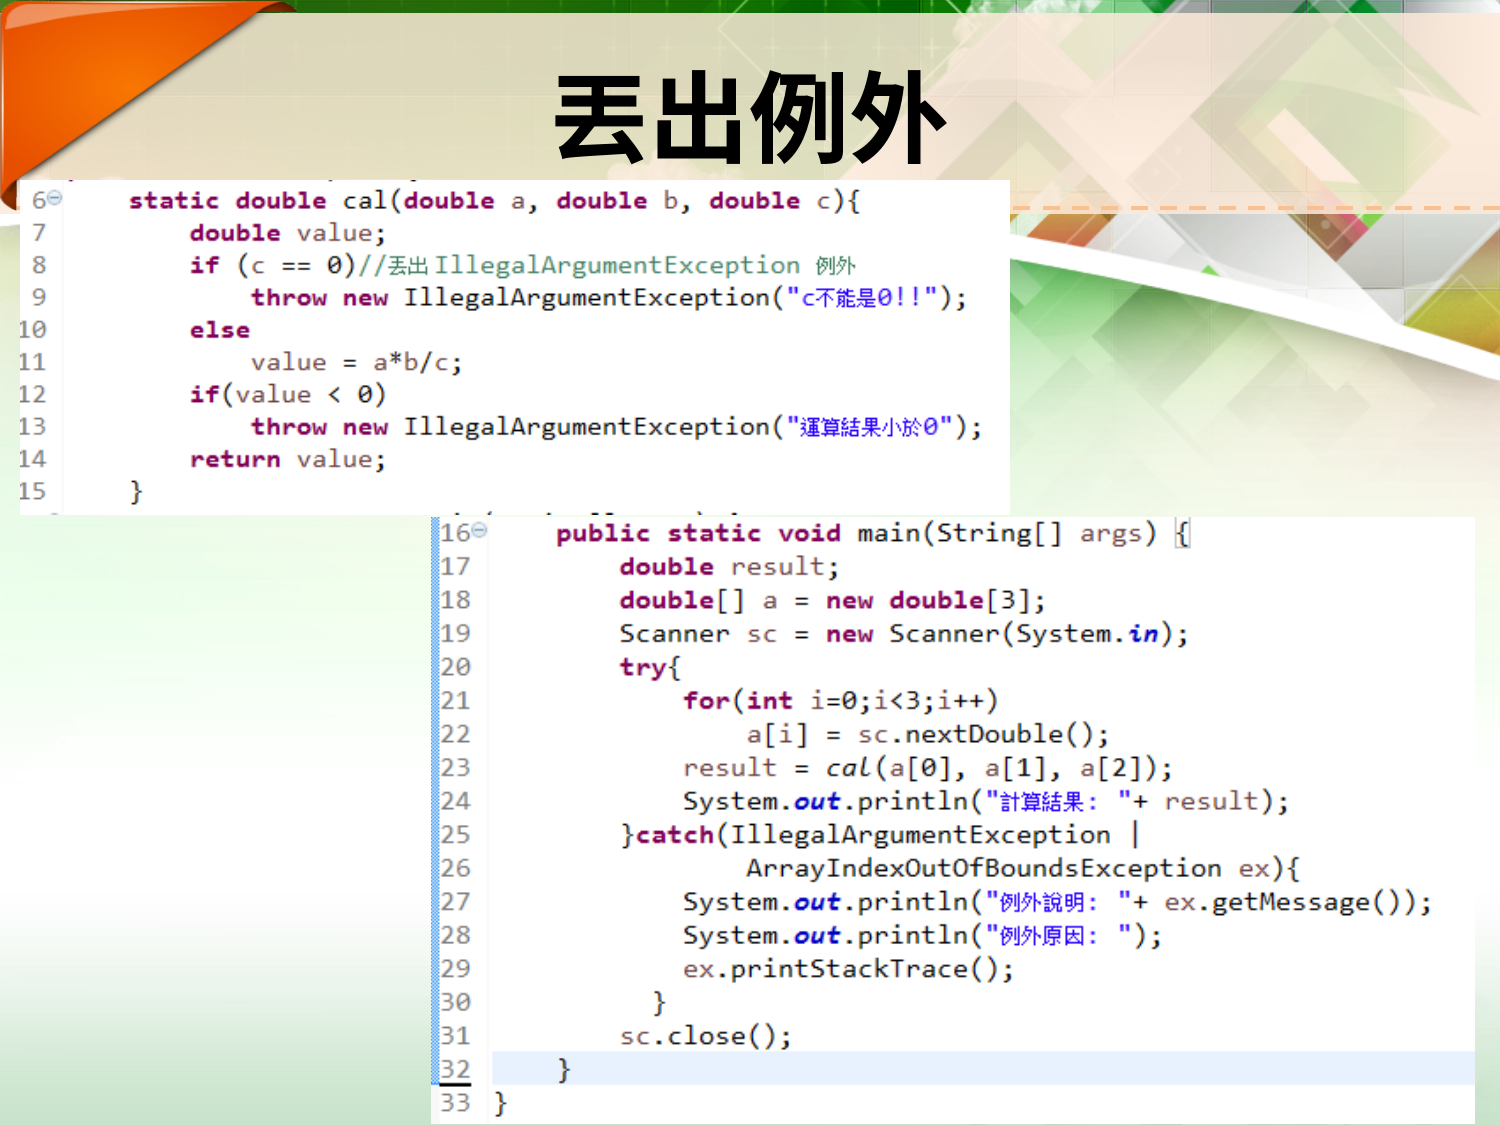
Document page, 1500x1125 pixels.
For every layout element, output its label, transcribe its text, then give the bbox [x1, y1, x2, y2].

text_box 丟出例外 [312, 48, 1436, 183]
picture [0, 0, 1500, 1125]
text_box [312, 11, 1500, 207]
